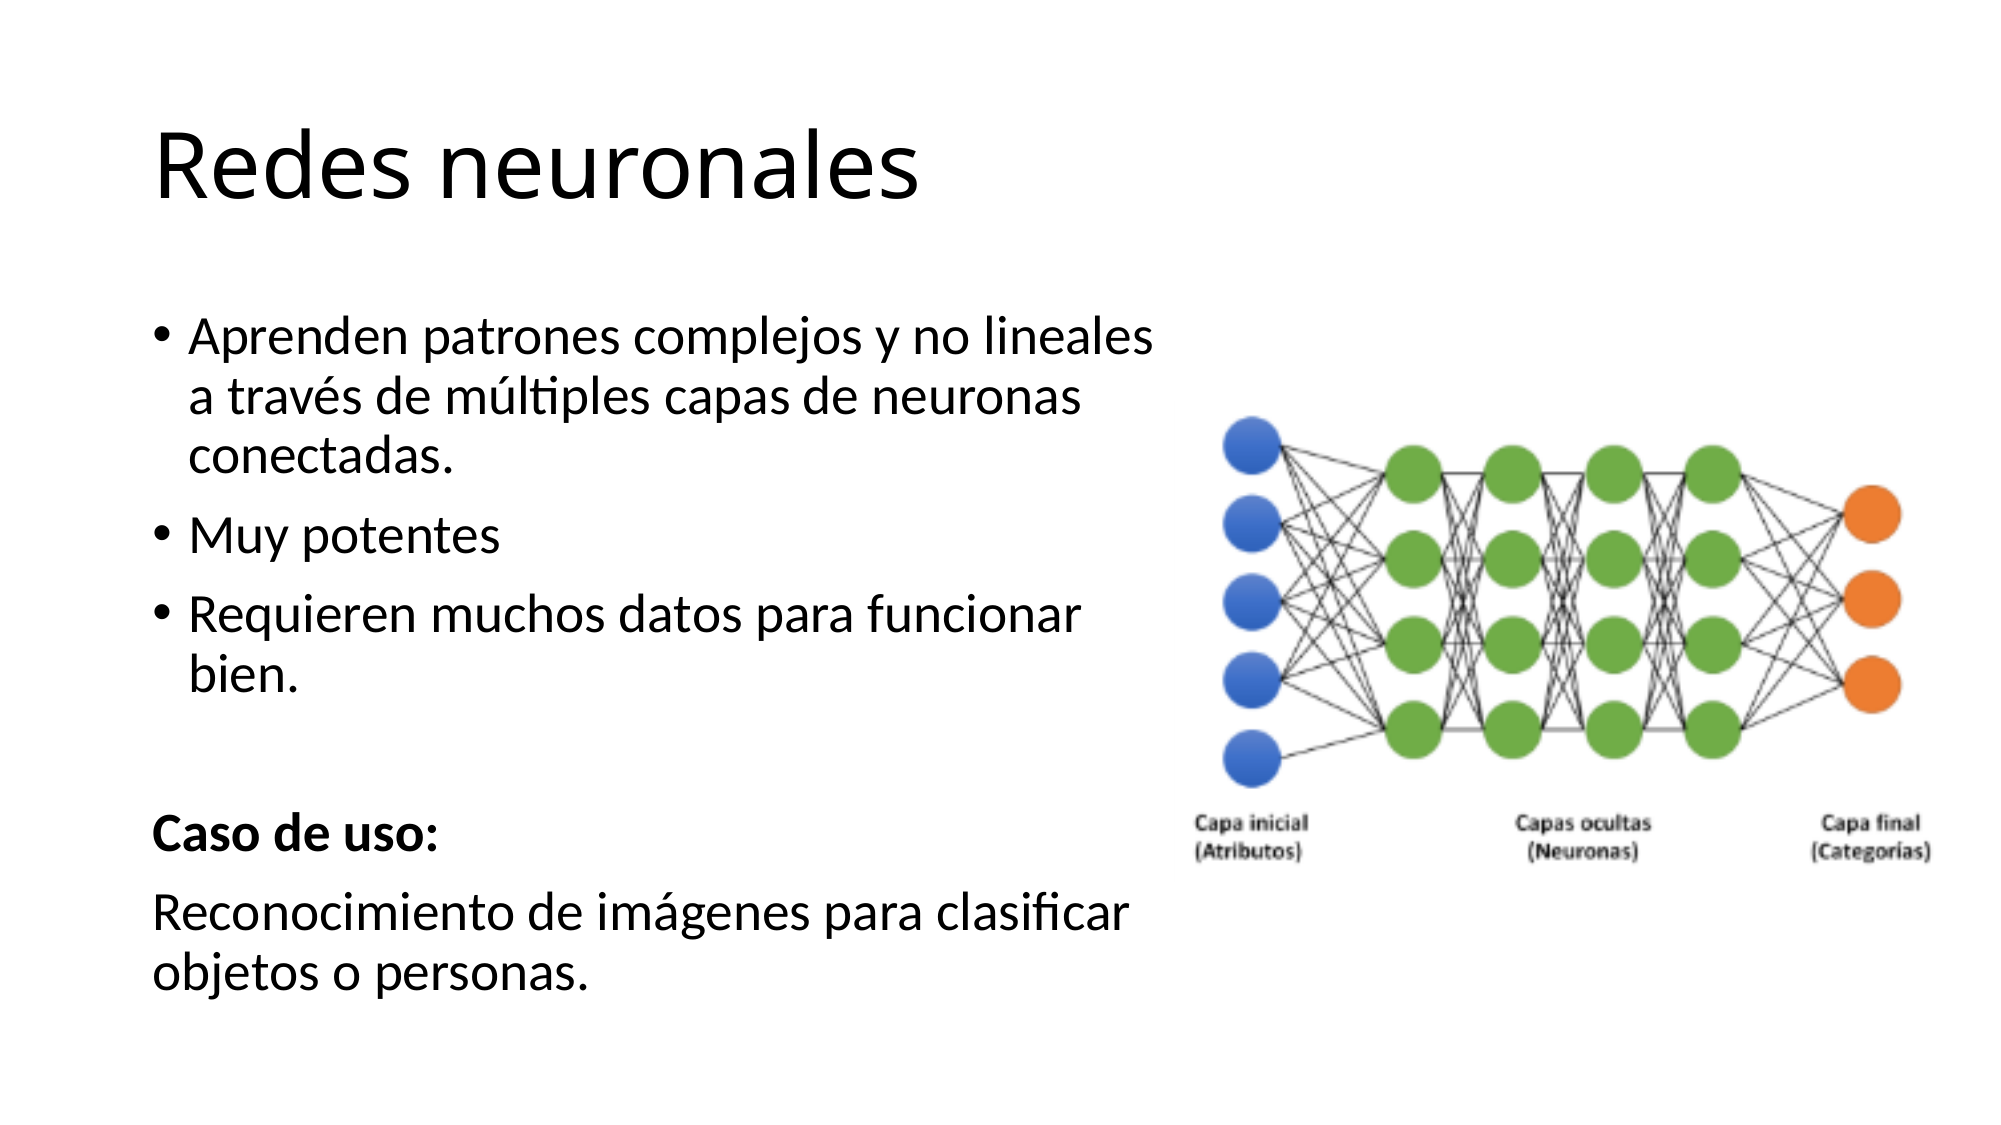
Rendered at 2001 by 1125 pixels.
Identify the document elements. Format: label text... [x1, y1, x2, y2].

picture [1173, 401, 1952, 882]
title Redes neuronales [137, 59, 1863, 278]
list Aprenden patrones complejos y no lineales a través de múltiples capas de neuronas conectadas. Muy potentes Requieren muchos datos para funcionar bien. Caso de uso: Reconocimiento de imágenes para clasificar objetos o personas. [137, 299, 1174, 1014]
